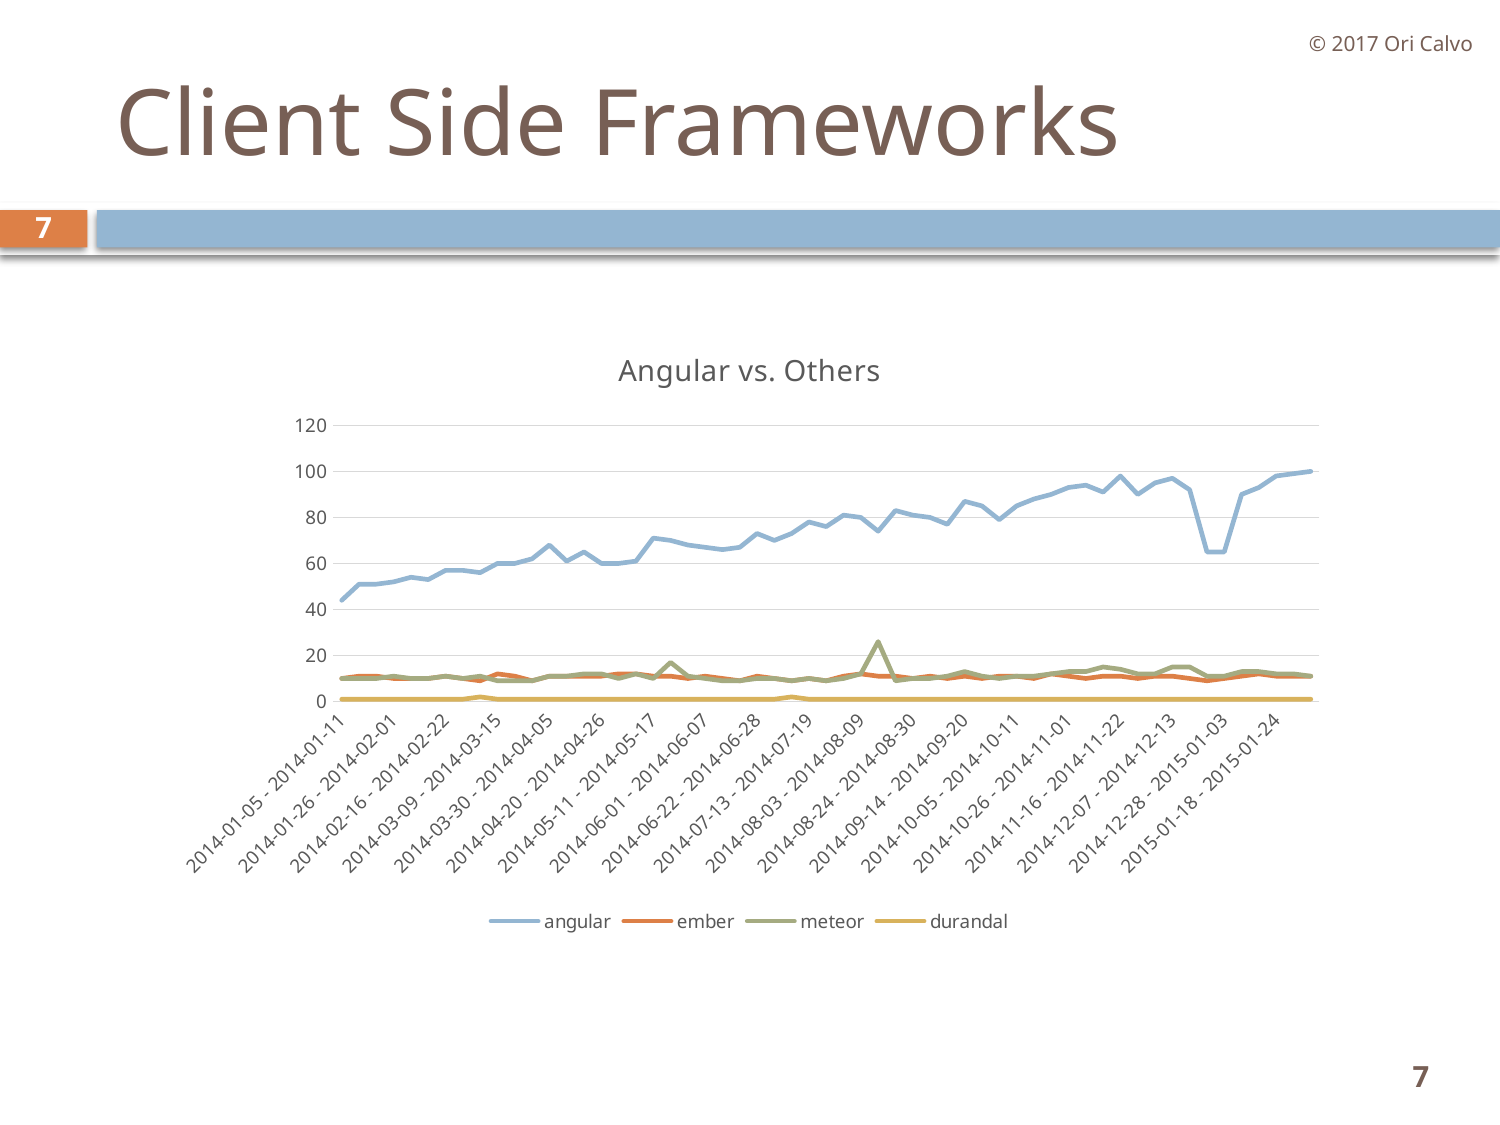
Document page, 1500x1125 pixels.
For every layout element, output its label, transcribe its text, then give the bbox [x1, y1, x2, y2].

footer © 2017 Ori Calvo [1281, 0, 1500, 90]
title Client Side Frameworks [100, 37, 1438, 200]
chart [155, 320, 1344, 941]
slide_number 7 [0, 208, 88, 249]
